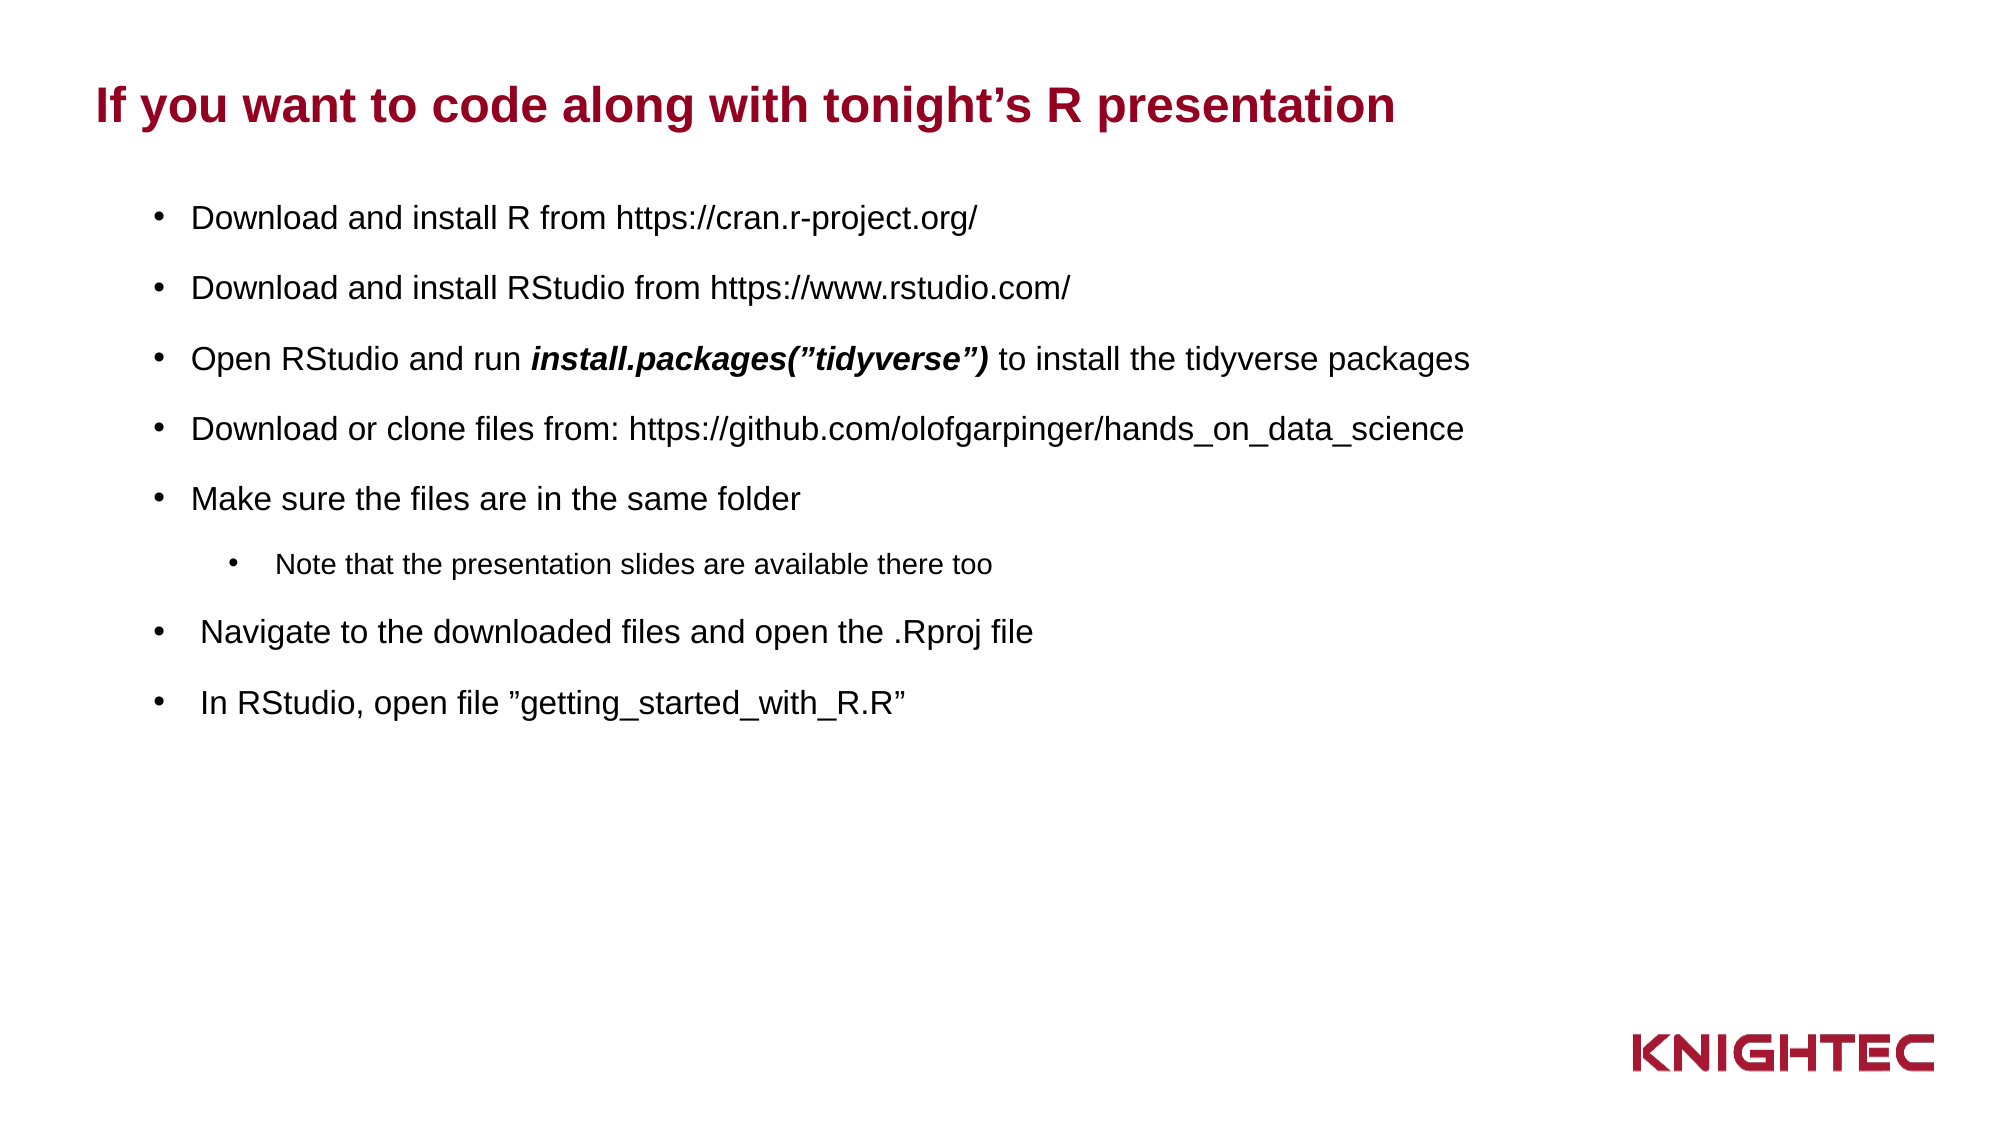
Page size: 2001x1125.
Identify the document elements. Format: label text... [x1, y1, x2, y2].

title If you want to code along with tonight’s R presentation [80, 71, 1922, 149]
picture [1622, 1024, 1943, 1082]
list Download and install R from https://cran.r-project.org/ Download and install RStudio from https://www.rstudio.com/ Open RStudio and run install.packages(”tidyverse”) to install the tidyverse packages Download or clone files from: https://github.com/olofgarpinger/hands_on_data_science Make sure the files are in the same folder Note that the presentation slides are available there too Navigate to the downloaded files and open the .Rproj file In RStudio, open file ”getting_started_with_R.R” [138, 169, 1864, 931]
